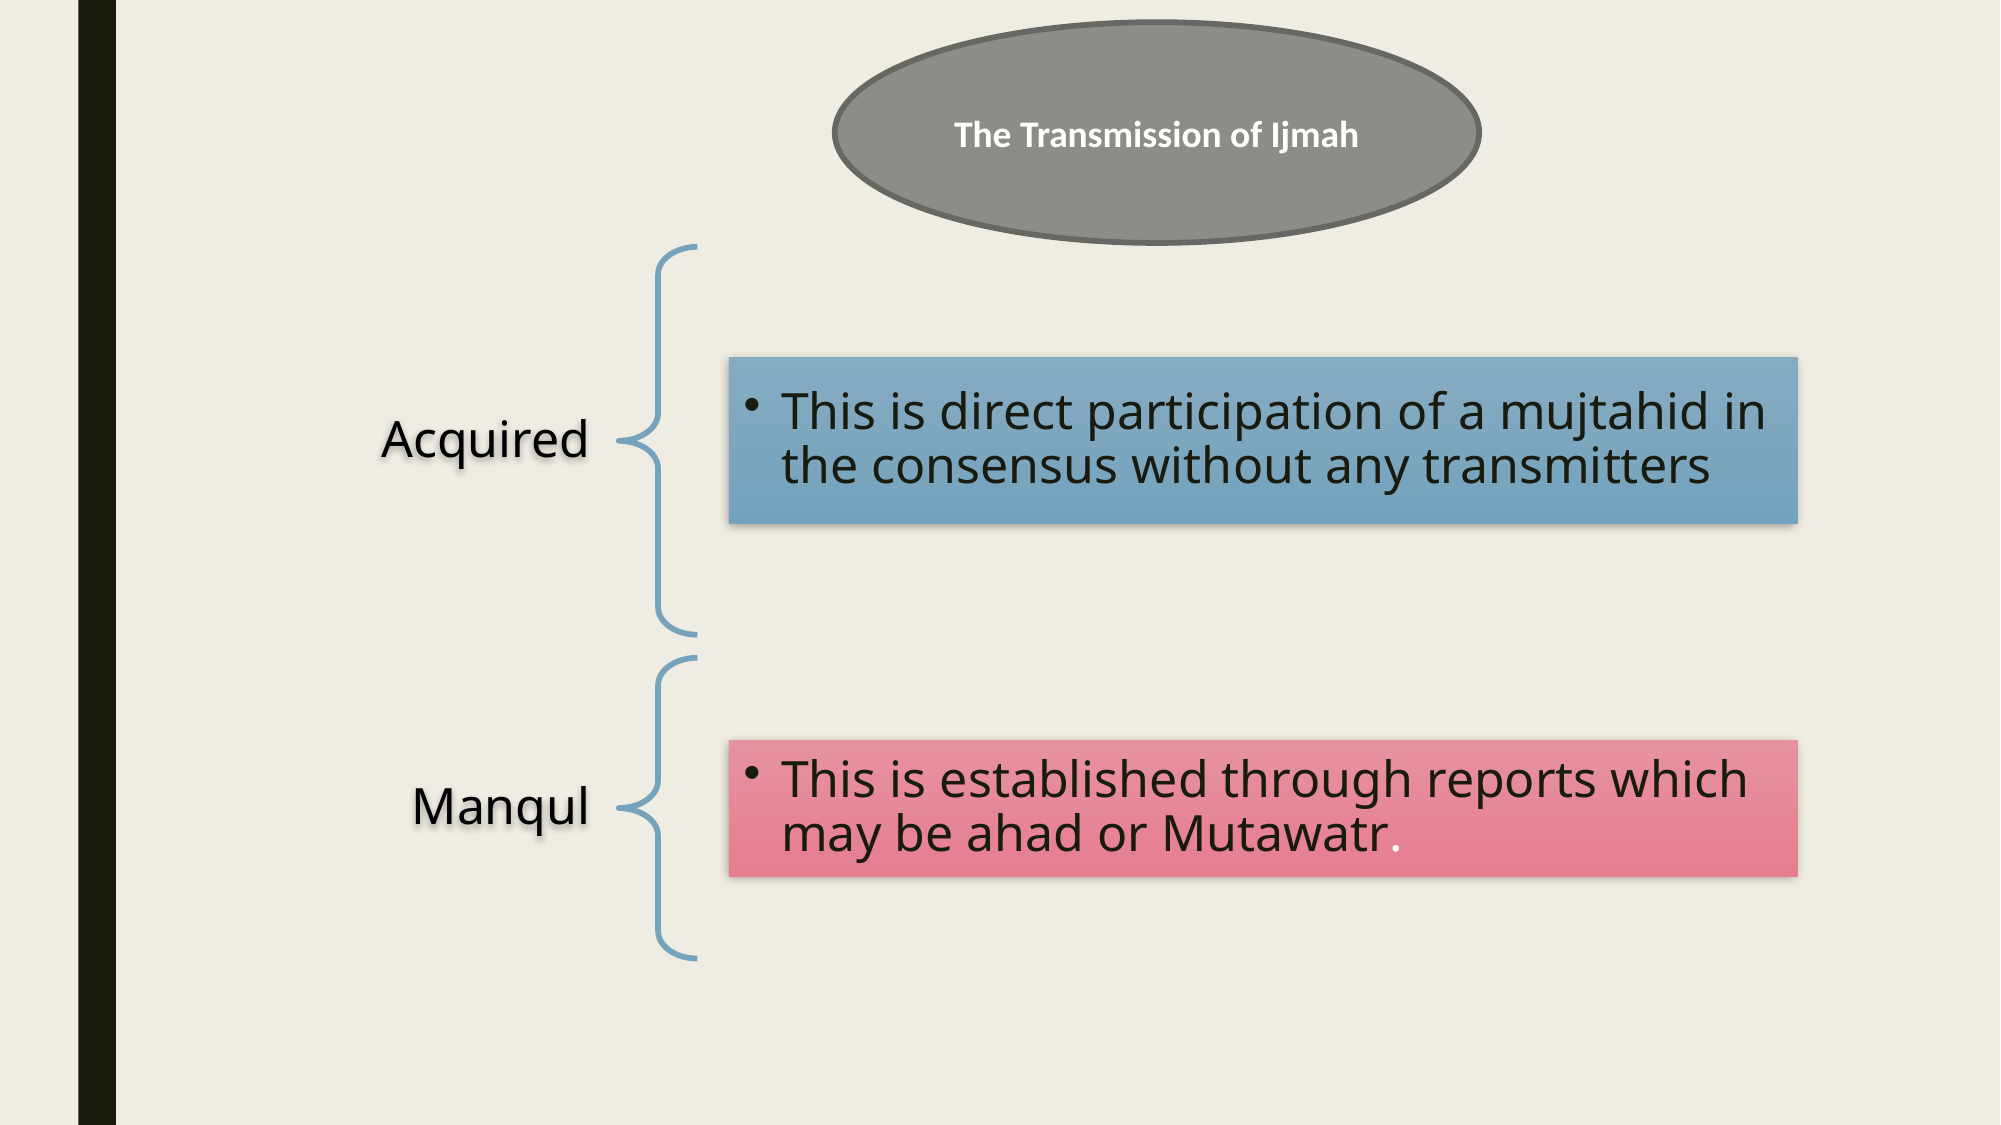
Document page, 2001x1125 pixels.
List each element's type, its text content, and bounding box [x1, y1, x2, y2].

text_box The Transmission of Ijmah [831, 19, 1483, 243]
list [224, 243, 1799, 963]
